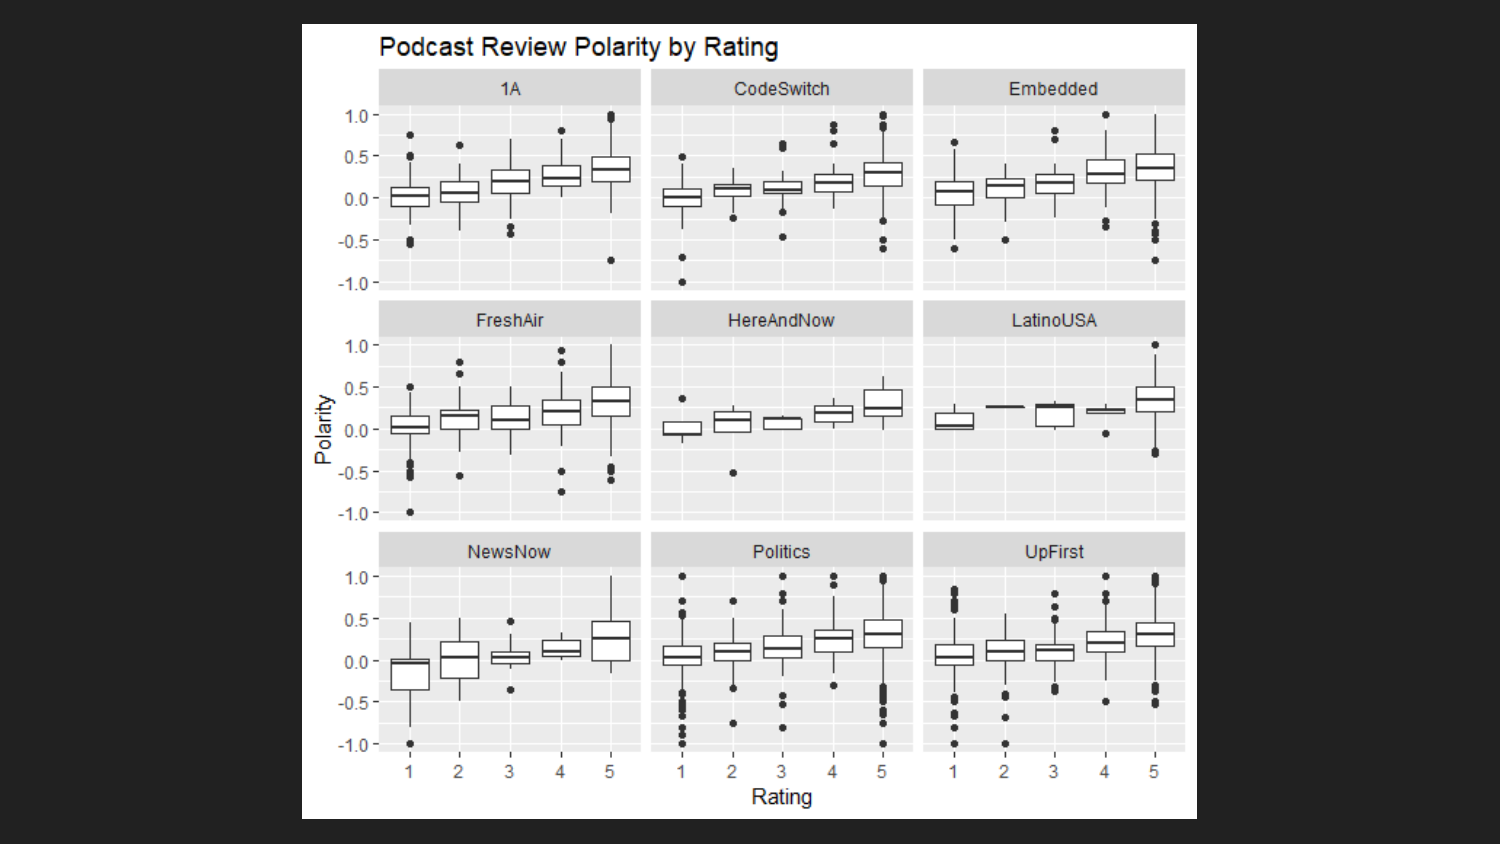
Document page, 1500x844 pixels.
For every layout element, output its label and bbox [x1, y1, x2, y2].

picture [302, 24, 1198, 819]
